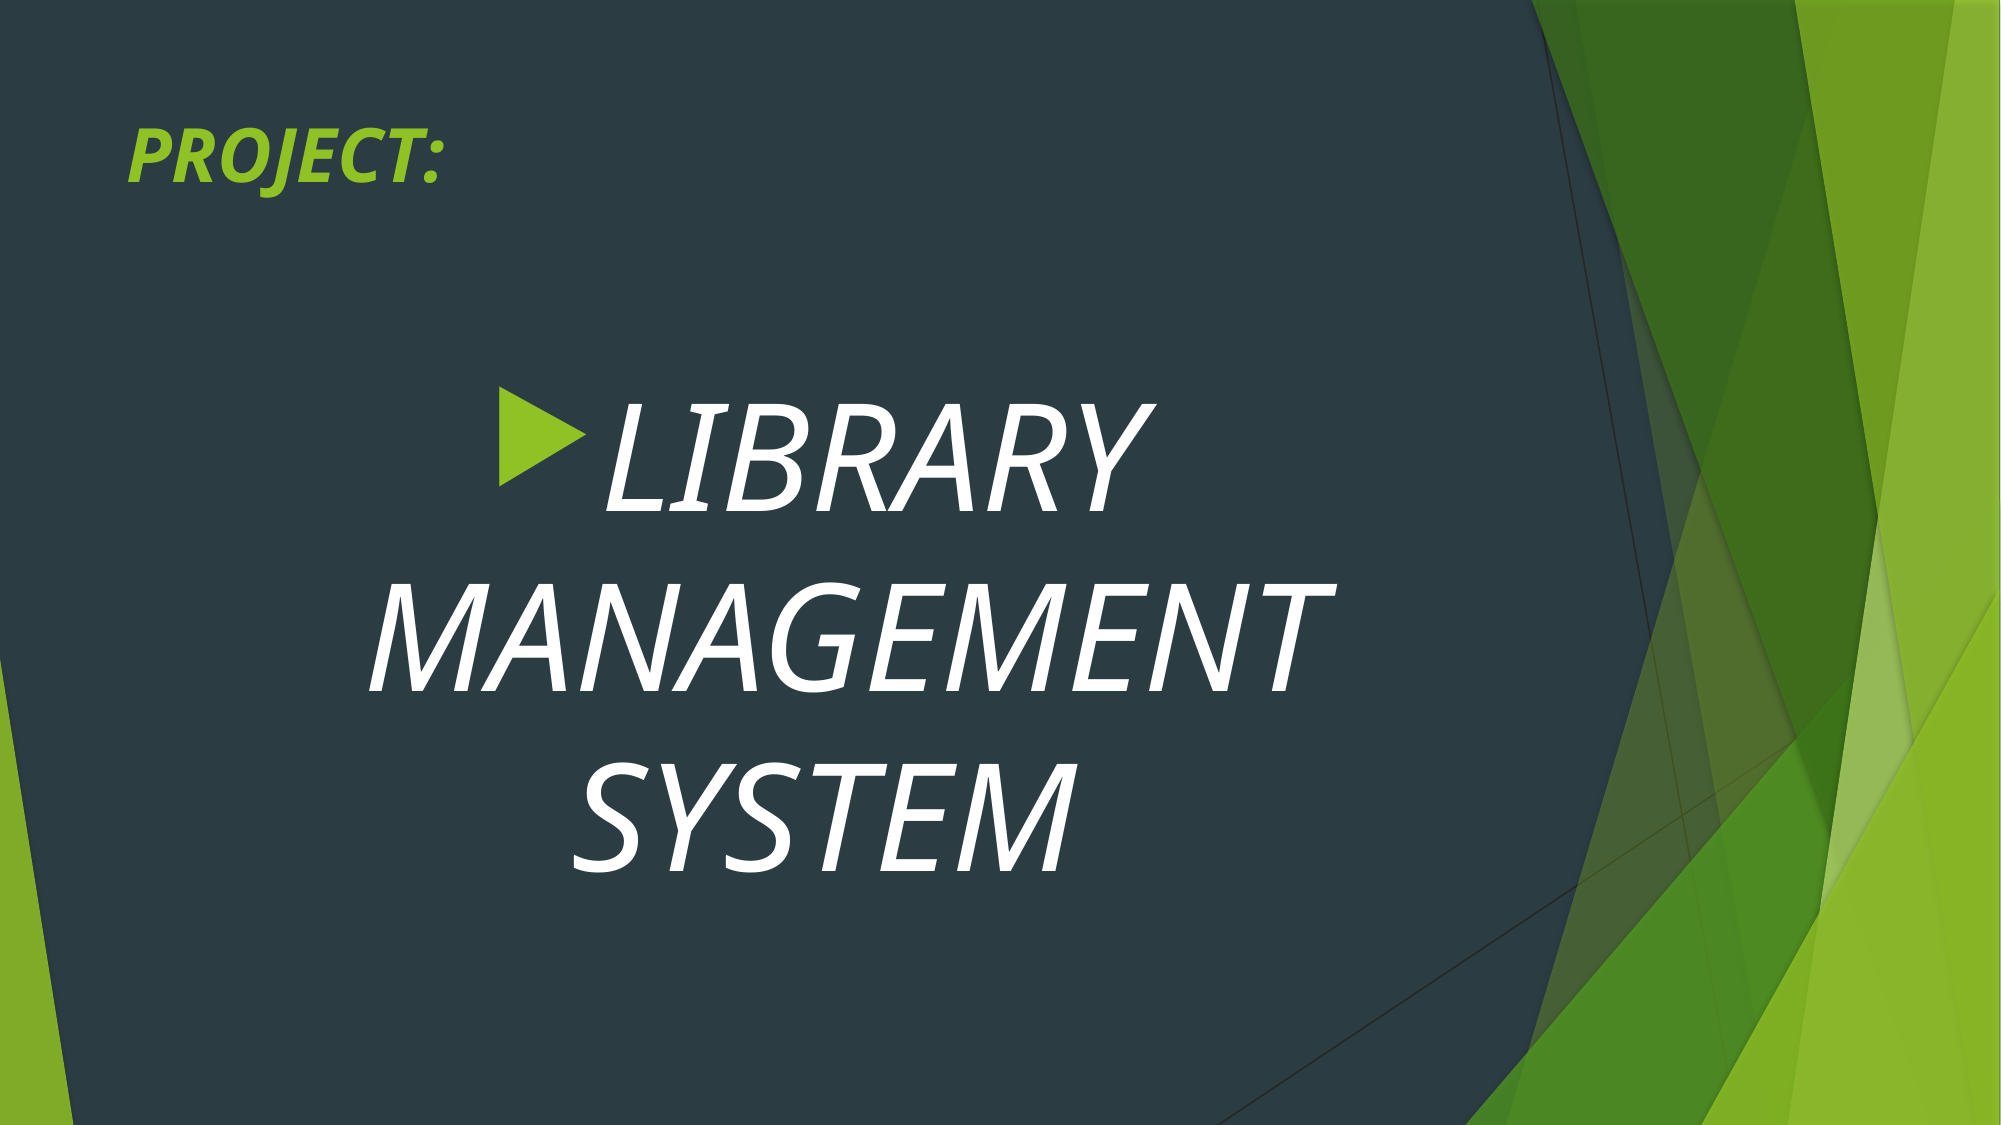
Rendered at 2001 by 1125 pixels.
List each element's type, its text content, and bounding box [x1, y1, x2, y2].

list LIBRARY MANAGEMENT SYSTEM [111, 354, 1522, 992]
title PROJECT: [111, 99, 1522, 317]
